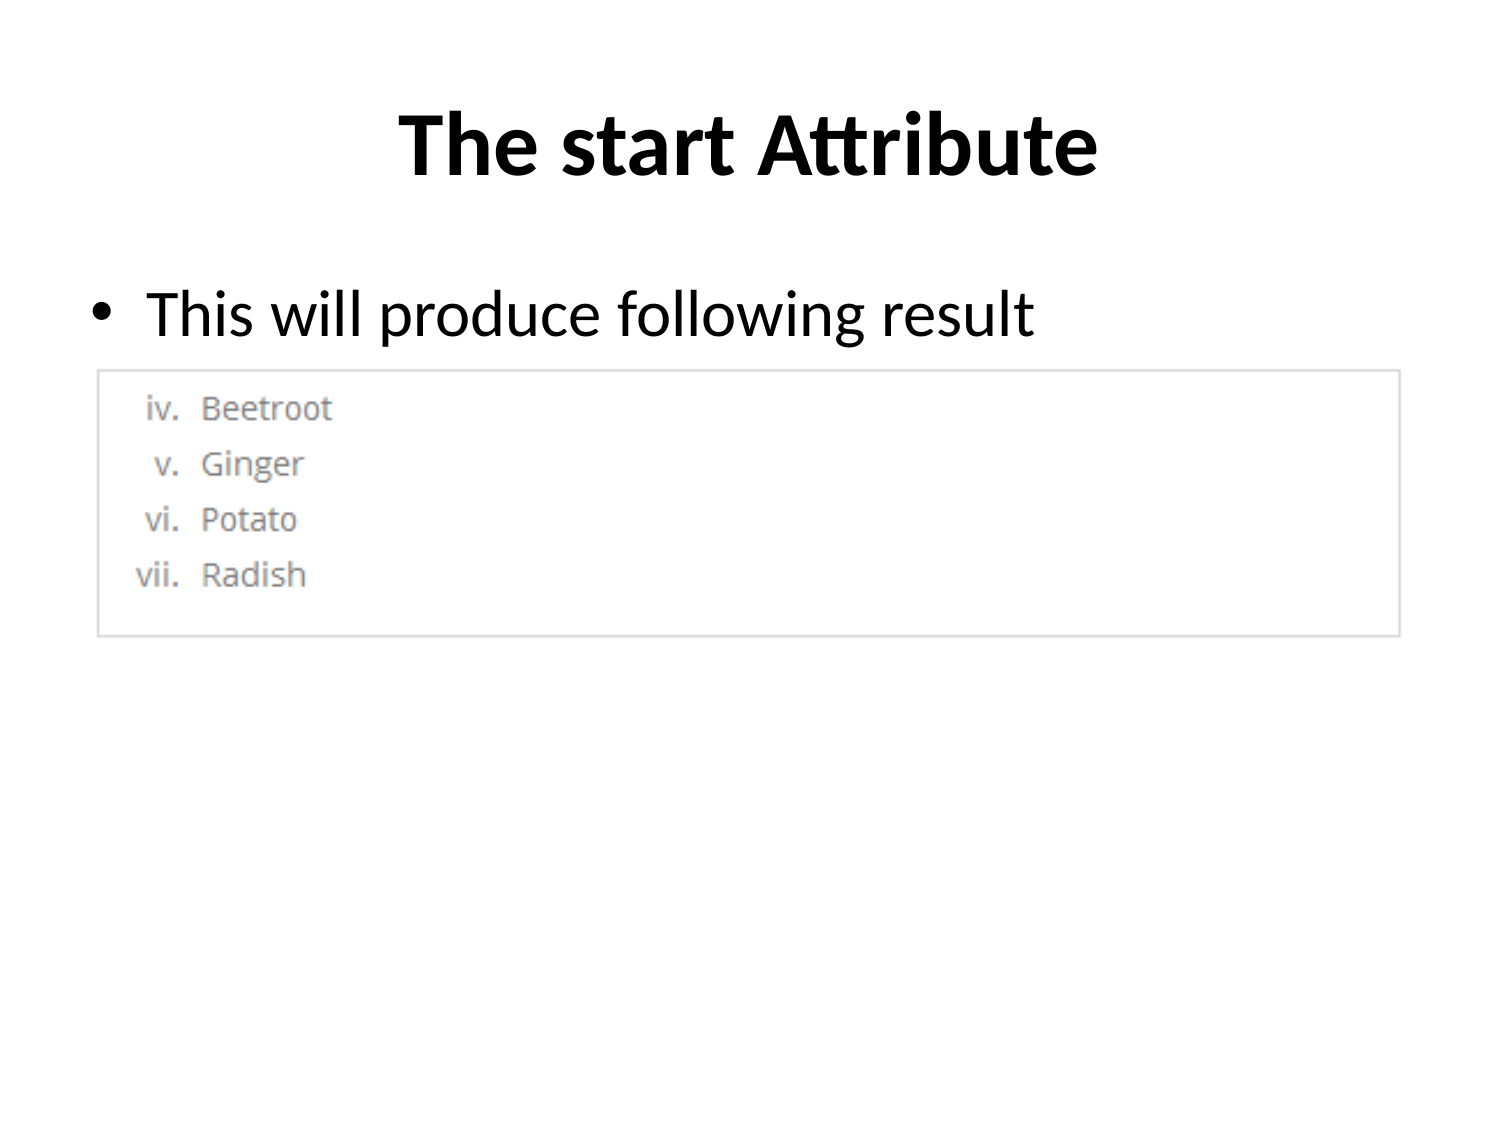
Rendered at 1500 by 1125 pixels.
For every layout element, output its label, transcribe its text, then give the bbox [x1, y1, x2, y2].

picture [93, 363, 1413, 645]
list This will produce following result [75, 262, 1425, 1005]
title The start Attribute [75, 45, 1425, 233]
